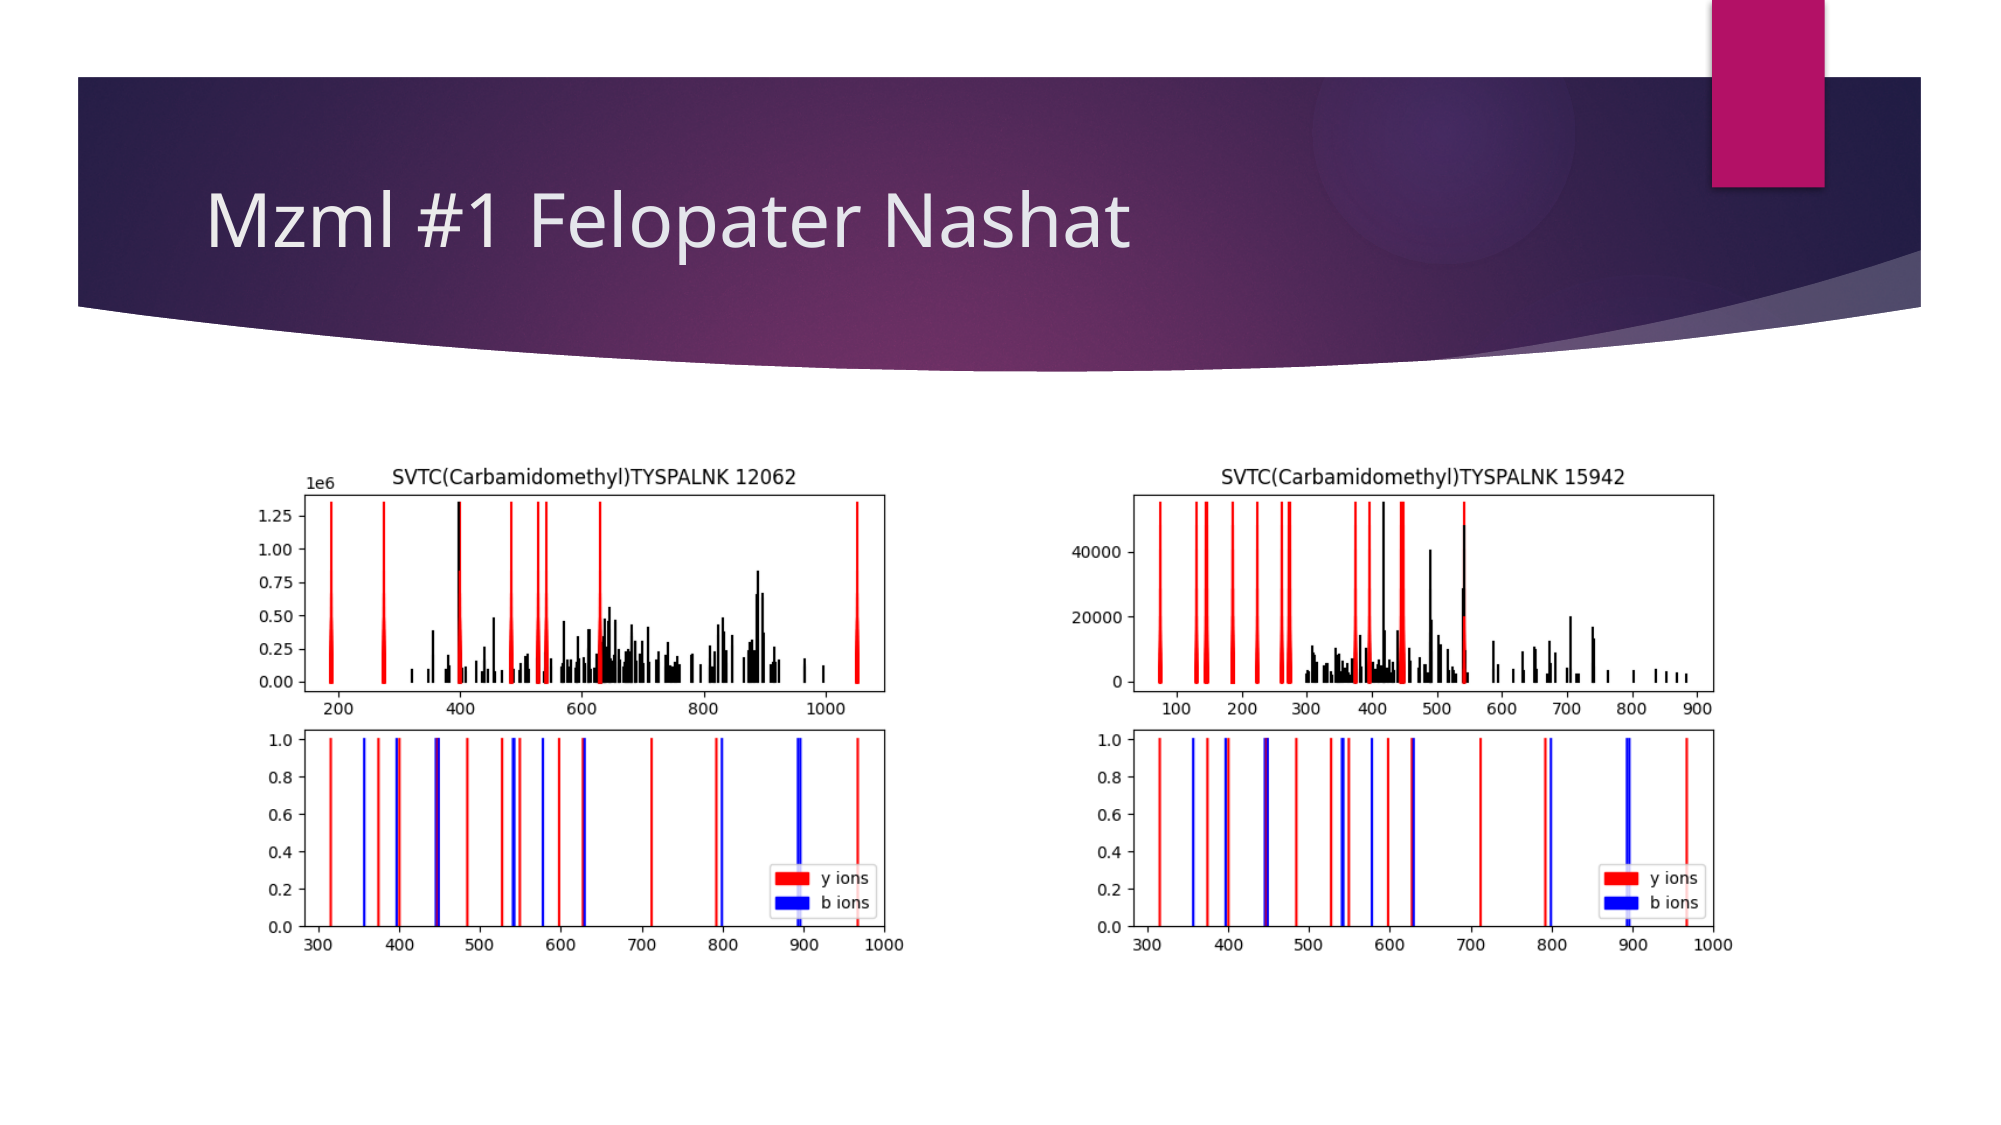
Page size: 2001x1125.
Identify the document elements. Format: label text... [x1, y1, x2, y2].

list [211, 426, 960, 988]
title Mzml #1 Felopater Nashat [189, 159, 1627, 276]
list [1040, 426, 1789, 988]
